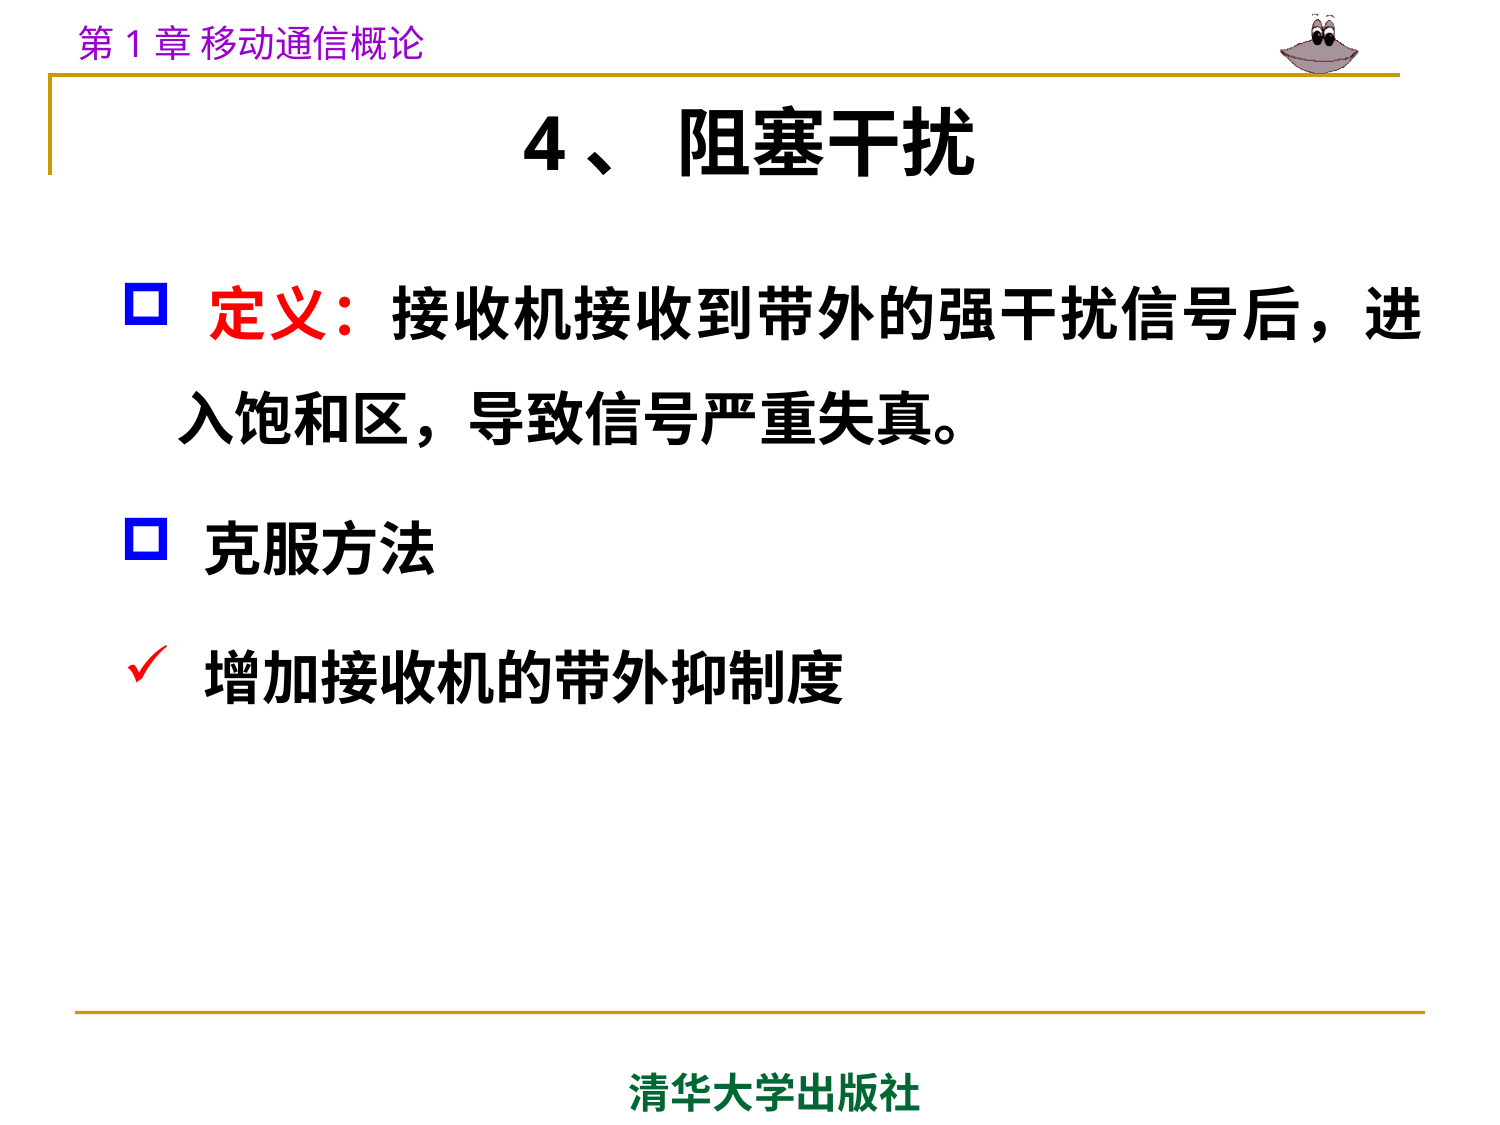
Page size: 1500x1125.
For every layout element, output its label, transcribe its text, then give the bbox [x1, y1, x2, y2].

list 定义：接收机接收到带外的强干扰信号后，进入饱和区，导致信号严重失真。 克服方法 增加接收机的带外抑制度 [105, 234, 1438, 1010]
title 4、 阻塞干扰 [75, 87, 1425, 223]
picture [1237, 0, 1363, 87]
